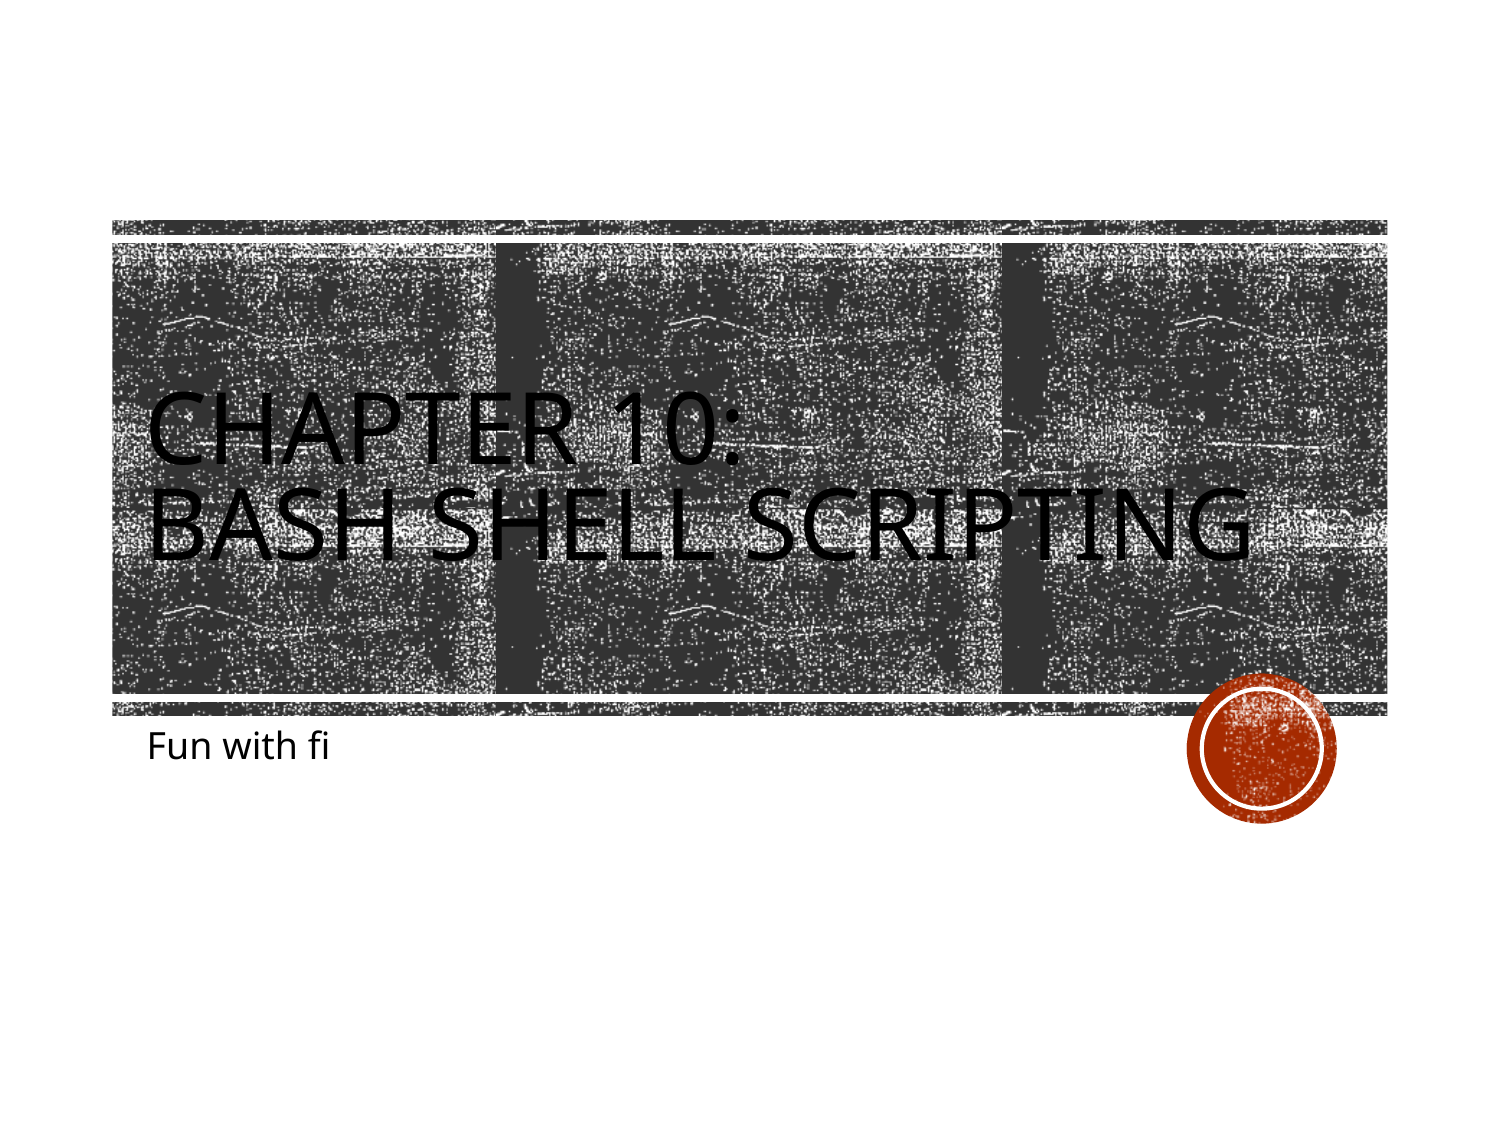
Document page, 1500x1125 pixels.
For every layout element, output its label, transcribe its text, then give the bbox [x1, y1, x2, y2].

subtitle Fun with fi [131, 720, 1103, 896]
title Chapter 10: BASH Shell Scripting [129, 234, 1375, 733]
